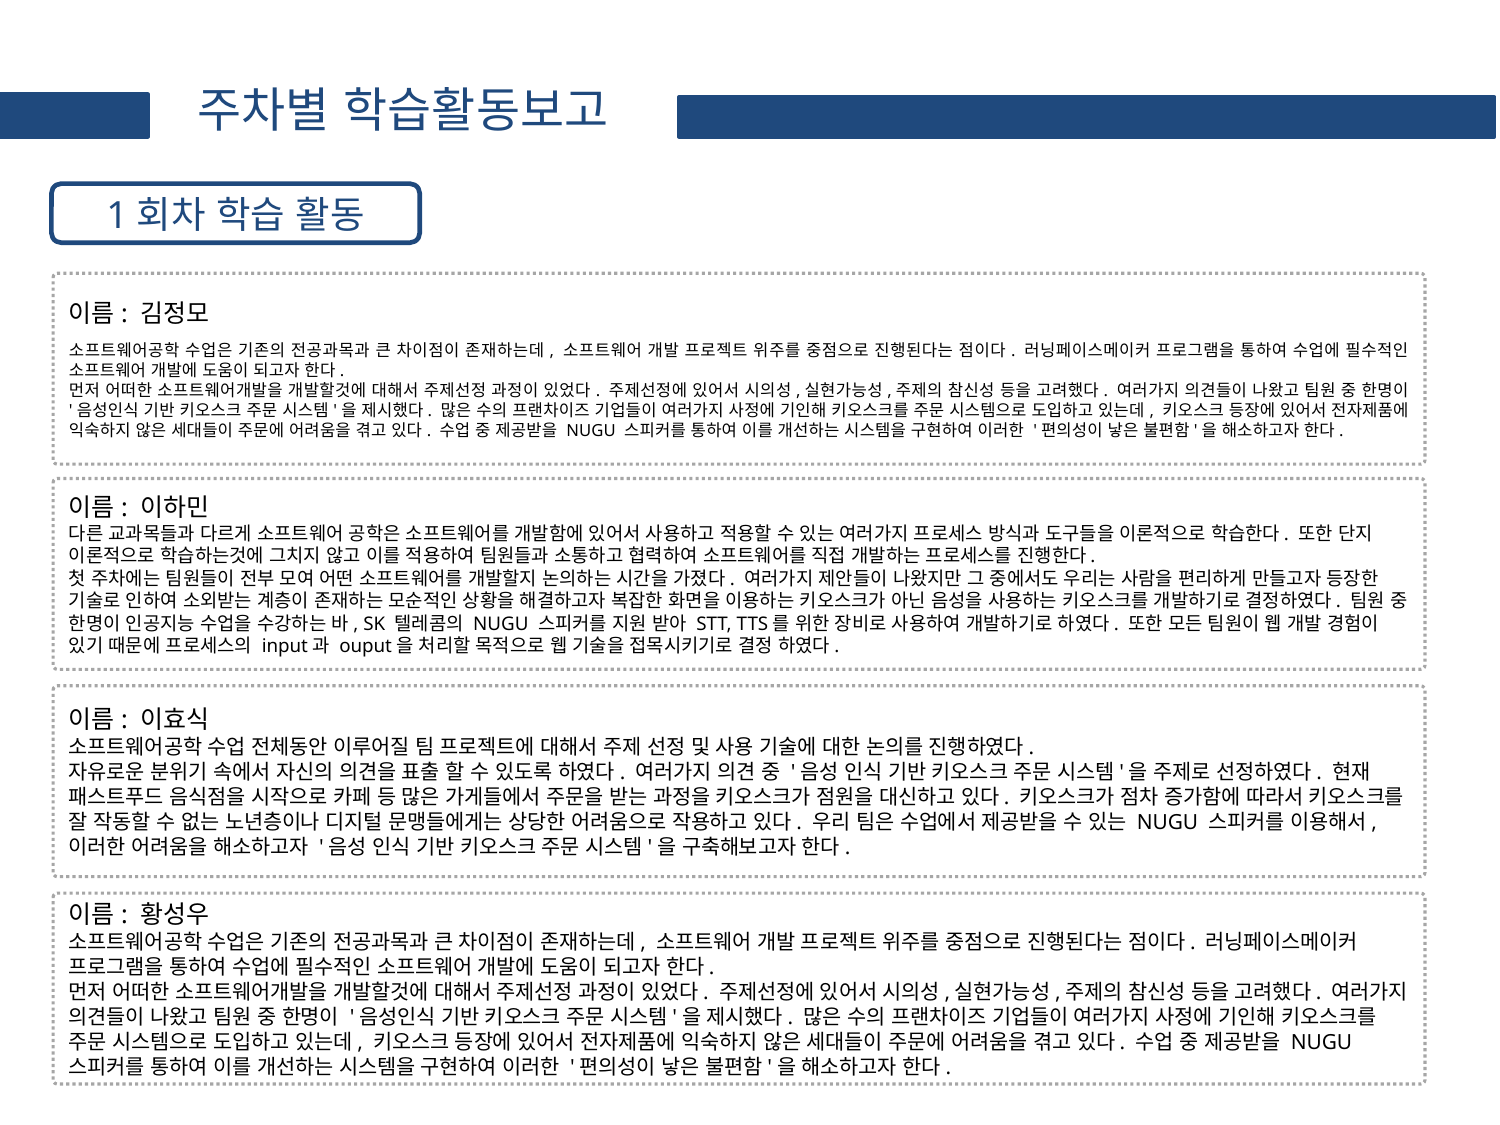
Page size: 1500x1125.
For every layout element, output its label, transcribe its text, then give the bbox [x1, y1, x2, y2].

text_box 이름: 김정모 소프트웨어공학 수업은 기존의 전공과목과 큰 차이점이 존재하는데, 소프트웨어 개발 프로젝트 위주를 중점으로 진행된다는 점이다. 러닝페이스메이커 프로그램을 통하여 수업에 필수적인 소프트웨어 개발에 도움이 되고자 한다. 먼저 어떠한 소프트웨어개발을 개발할것에 대해서 주제선정 과정이 있었다. 주제선정에 있어서 시의성,실현가능성,주제의 참신성 등을 고려했다. 여러가지 의견들이 나왔고 팀원 중 한명이 '음성인식 기반 키오스크 주문 시스템'을 제시했다. 많은 수의 프랜차이즈 기업들이 여러가지 사정에 기인해 키오스크를 주문 시스템으로 도입하고 있는데, 키오스크 등장에 있어서 전자제품에 익숙하지 않은 세대들이 주문에 어려움을 겪고 있다. 수업 중 제공받을 NUGU 스피커를 통하여 이를 개선하는 시스템을 구현하여 이러한 '편의성이 낳은 불편함'을 해소하고자 한다. [50, 271, 1428, 467]
text_box 1회차 학습 활동 [49, 181, 422, 245]
text_box 이름: 황성우 소프트웨어공학 수업은 기존의 전공과목과 큰 차이점이 존재하는데, 소프트웨어 개발 프로젝트 위주를 중점으로 진행된다는 점이다. 러닝페이스메이커 프로그램을 통하여 수업에 필수적인 소프트웨어 개발에 도움이 되고자 한다. 먼저 어떠한 소프트웨어개발을 개발할것에 대해서 주제선정 과정이 있었다. 주제선정에 있어서 시의성,실현가능성,주제의 참신성 등을 고려했다. 여러가지 의견들이 나왔고 팀원 중 한명이 '음성인식 기반 키오스크 주문 시스템'을 제시했다. 많은 수의 프랜차이즈 기업들이 여러가지 사정에 기인해 키오스크를 주문 시스템으로 도입하고 있는데, 키오스크 등장에 있어서 전자제품에 익숙하지 않은 세대들이 주문에 어려움을 겪고 있다. 수업 중 제공받을 NUGU 스피커를 통하여 이를 개선하는 시스템을 구현하여 이러한 '편의성이 낳은 불편함'을 해소하고자 한다. [50, 891, 1428, 1087]
text_box 주차별 학습활동보고 [183, 71, 680, 144]
text_box [0, 92, 150, 139]
text_box 이름: 이하민 다른 교과목들과 다르게 소프트웨어 공학은 소프트웨어를 개발함에 있어서 사용하고 적용할 수 있는 여러가지 프로세스 방식과 도구들을 이론적으로 학습한다. 또한 단지 이론적으로 학습하는것에 그치지 않고 이를 적용하여 팀원들과 소통하고 협력하여 소프트웨어를 직접 개발하는 프로세스를 진행한다. 첫 주차에는 팀원들이 전부 모여 어떤 소프트웨어를 개발할지 논의하는 시간을 가졌다. 여러가지 제안들이 나왔지만 그 중에서도 우리는 사람을 편리하게 만들고자 등장한 기술로 인하여 소외받는 계층이 존재하는 모순적인 상황을 해결하고자 복잡한 화면을 이용하는 키오스크가 아닌 음성을 사용하는 키오스크를 개발하기로 결정하였다. 팀원 중 한명이 인공지능 수업을 수강하는 바, SK 텔레콤의 NUGU 스피커를 지원 받아 STT, TTS를 위한 장비로 사용하여 개발하기로 하였다. 또한 모든 팀원이 웹 개발 경험이 있기 때문에 프로세스의 input과 ouput을 처리할 목적으로 웹 기술을 접목시키기로 결정 하였다. [50, 476, 1428, 672]
text_box [680, 95, 1496, 139]
text_box 이름: 이효식 소프트웨어공학 수업 전체동안 이루어질 팀 프로젝트에 대해서 주제 선정 및 사용 기술에 대한 논의를 진행하였다. 자유로운 분위기 속에서 자신의 의견을 표출 할 수 있도록 하였다. 여러가지 의견 중 '음성 인식 기반 키오스크 주문 시스템'을 주제로 선정하였다. 현재 패스트푸드 음식점을 시작으로 카페 등 많은 가게들에서 주문을 받는 과정을 키오스크가 점원을 대신하고 있다. 키오스크가 점차 증가함에 따라서 키오스크를 잘 작동할 수 없는 노년층이나 디지털 문맹들에게는 상당한 어려움으로 작용하고 있다. 우리 팀은 수업에서 제공받을 수 있는 NUGU 스피커를 이용해서, 이러한 어려움을 해소하고자 '음성 인식 기반 키오스크 주문 시스템'을 구축해보고자 한다. [50, 683, 1428, 879]
